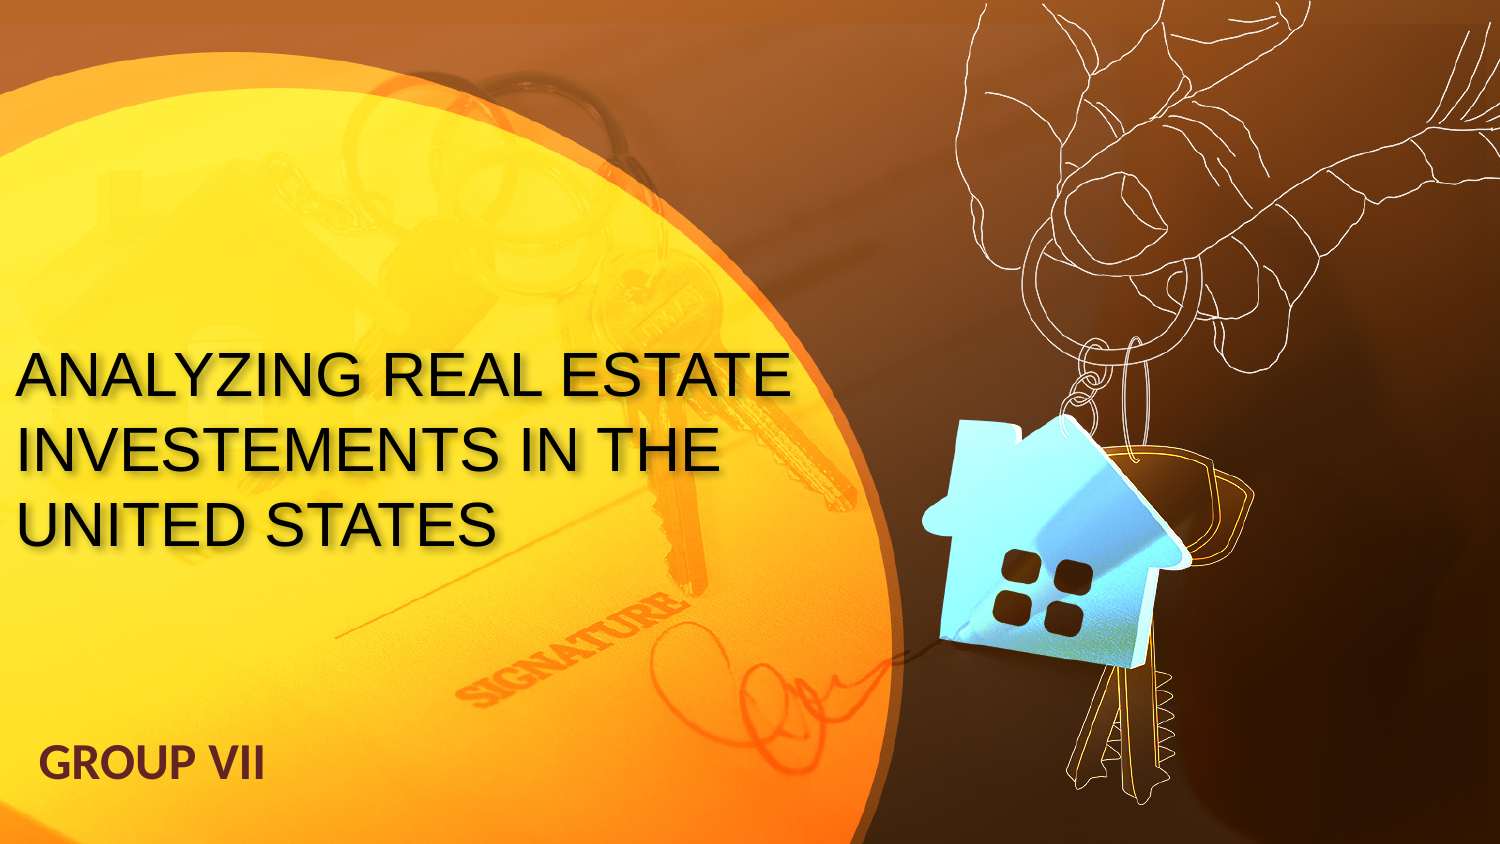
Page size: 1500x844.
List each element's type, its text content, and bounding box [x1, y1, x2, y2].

subtitle GROUP VII [23, 647, 350, 798]
picture [0, 0, 1500, 844]
title ANALYZING REAL ESTATE INVESTEMENTS IN THE UNITED STATES [0, 346, 877, 548]
